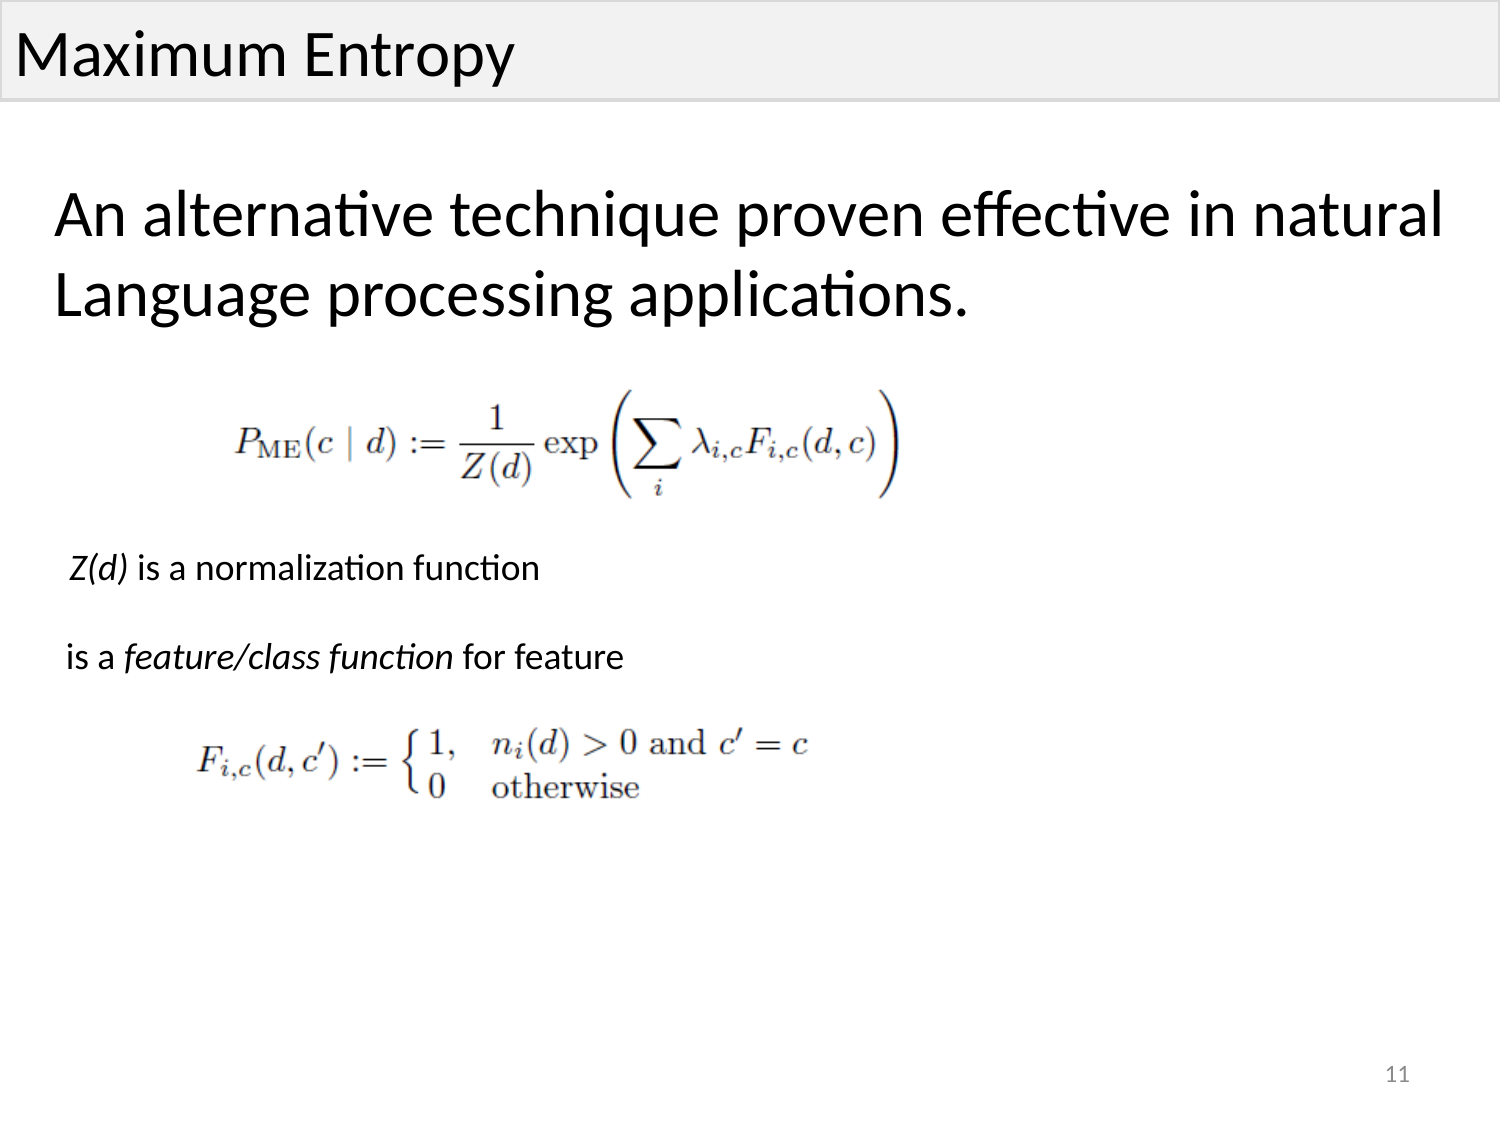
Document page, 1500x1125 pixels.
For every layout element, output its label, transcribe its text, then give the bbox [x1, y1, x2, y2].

text_box An alternative technique proven effective in natural Language processing applications. [39, 162, 1461, 338]
text_box Z(d) is a normalization function [54, 535, 556, 596]
slide_number 11 [1074, 1042, 1425, 1103]
text_box Maximum Entropy [0, 0, 1500, 102]
picture [199, 387, 910, 518]
picture [174, 712, 827, 815]
